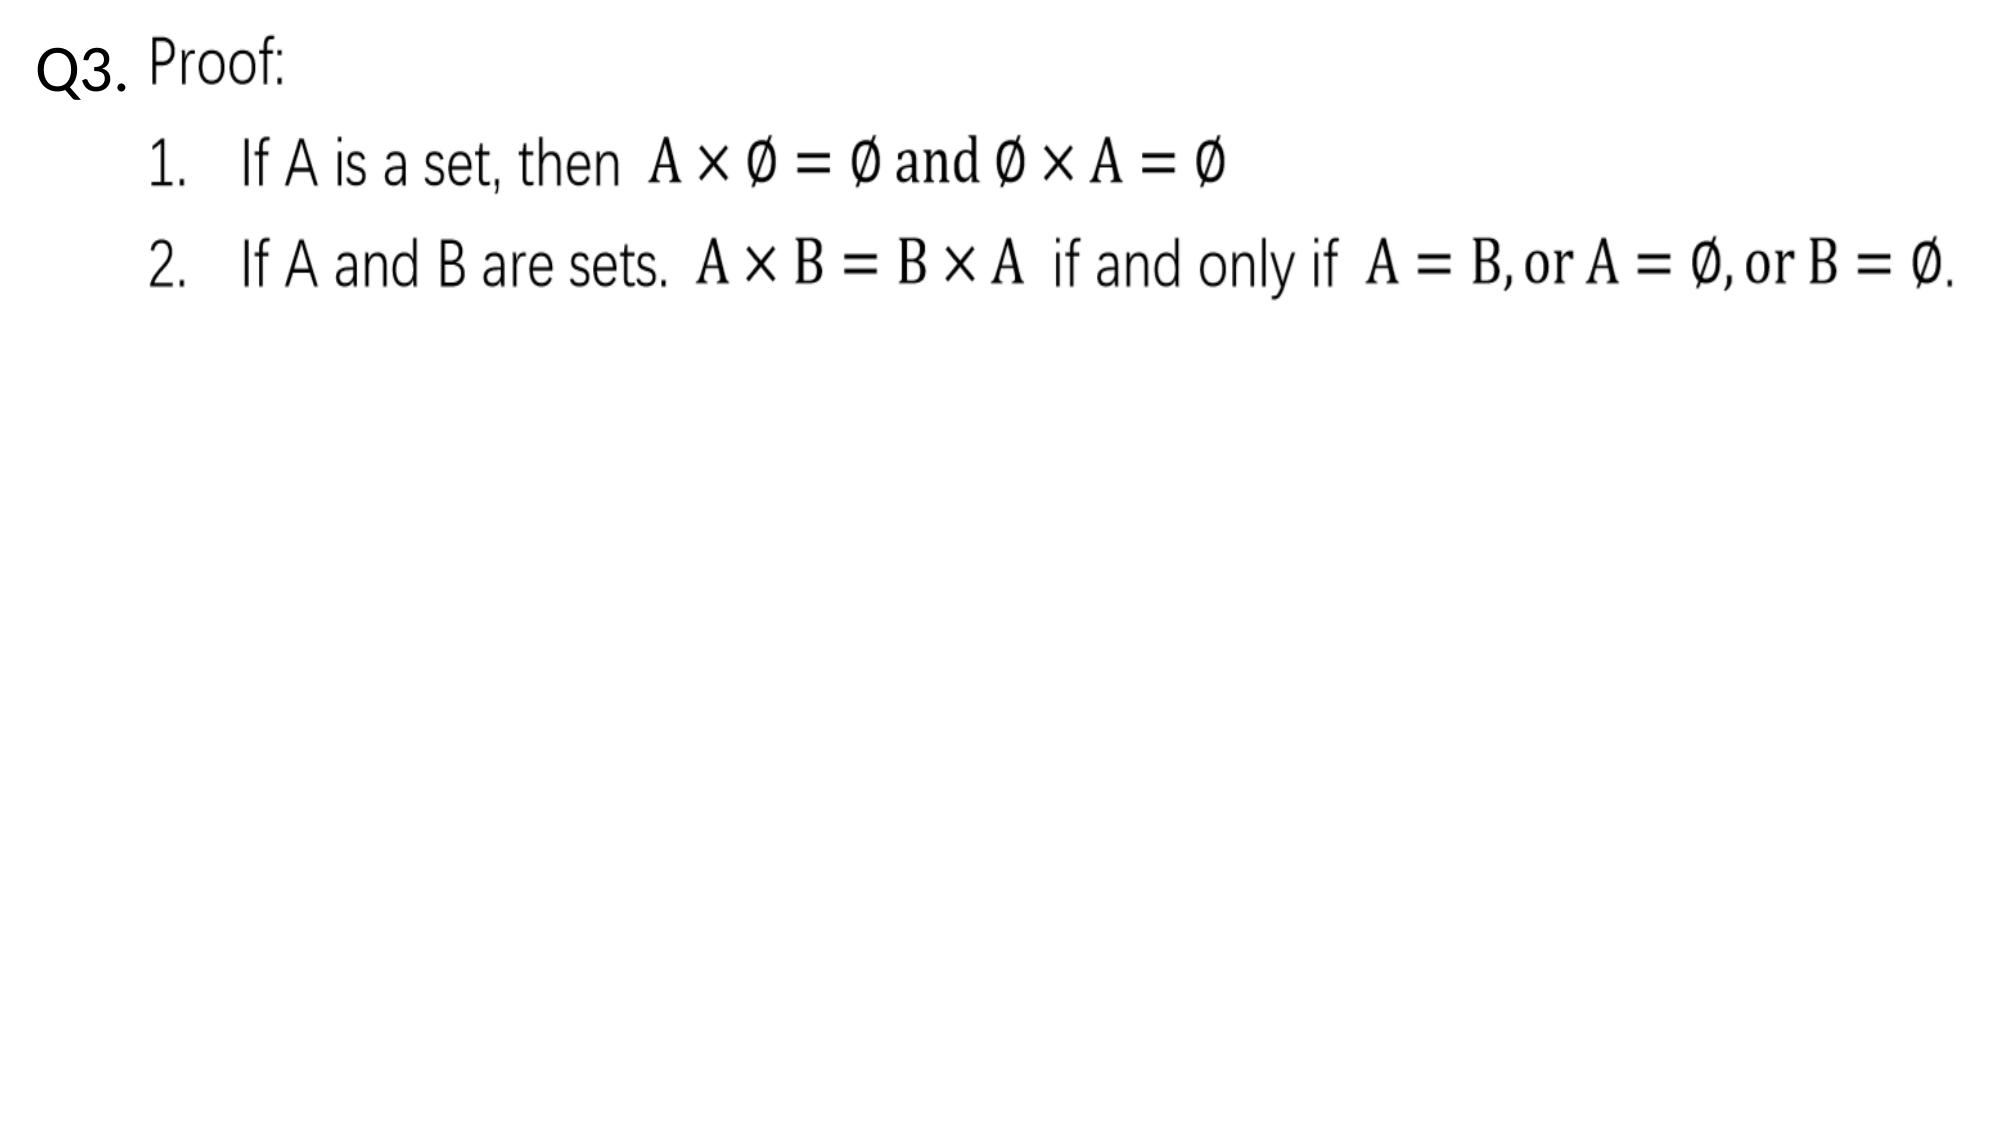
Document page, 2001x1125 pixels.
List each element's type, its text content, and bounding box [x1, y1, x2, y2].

text_box Q3. [20, 17, 123, 113]
picture [123, 0, 2000, 338]
